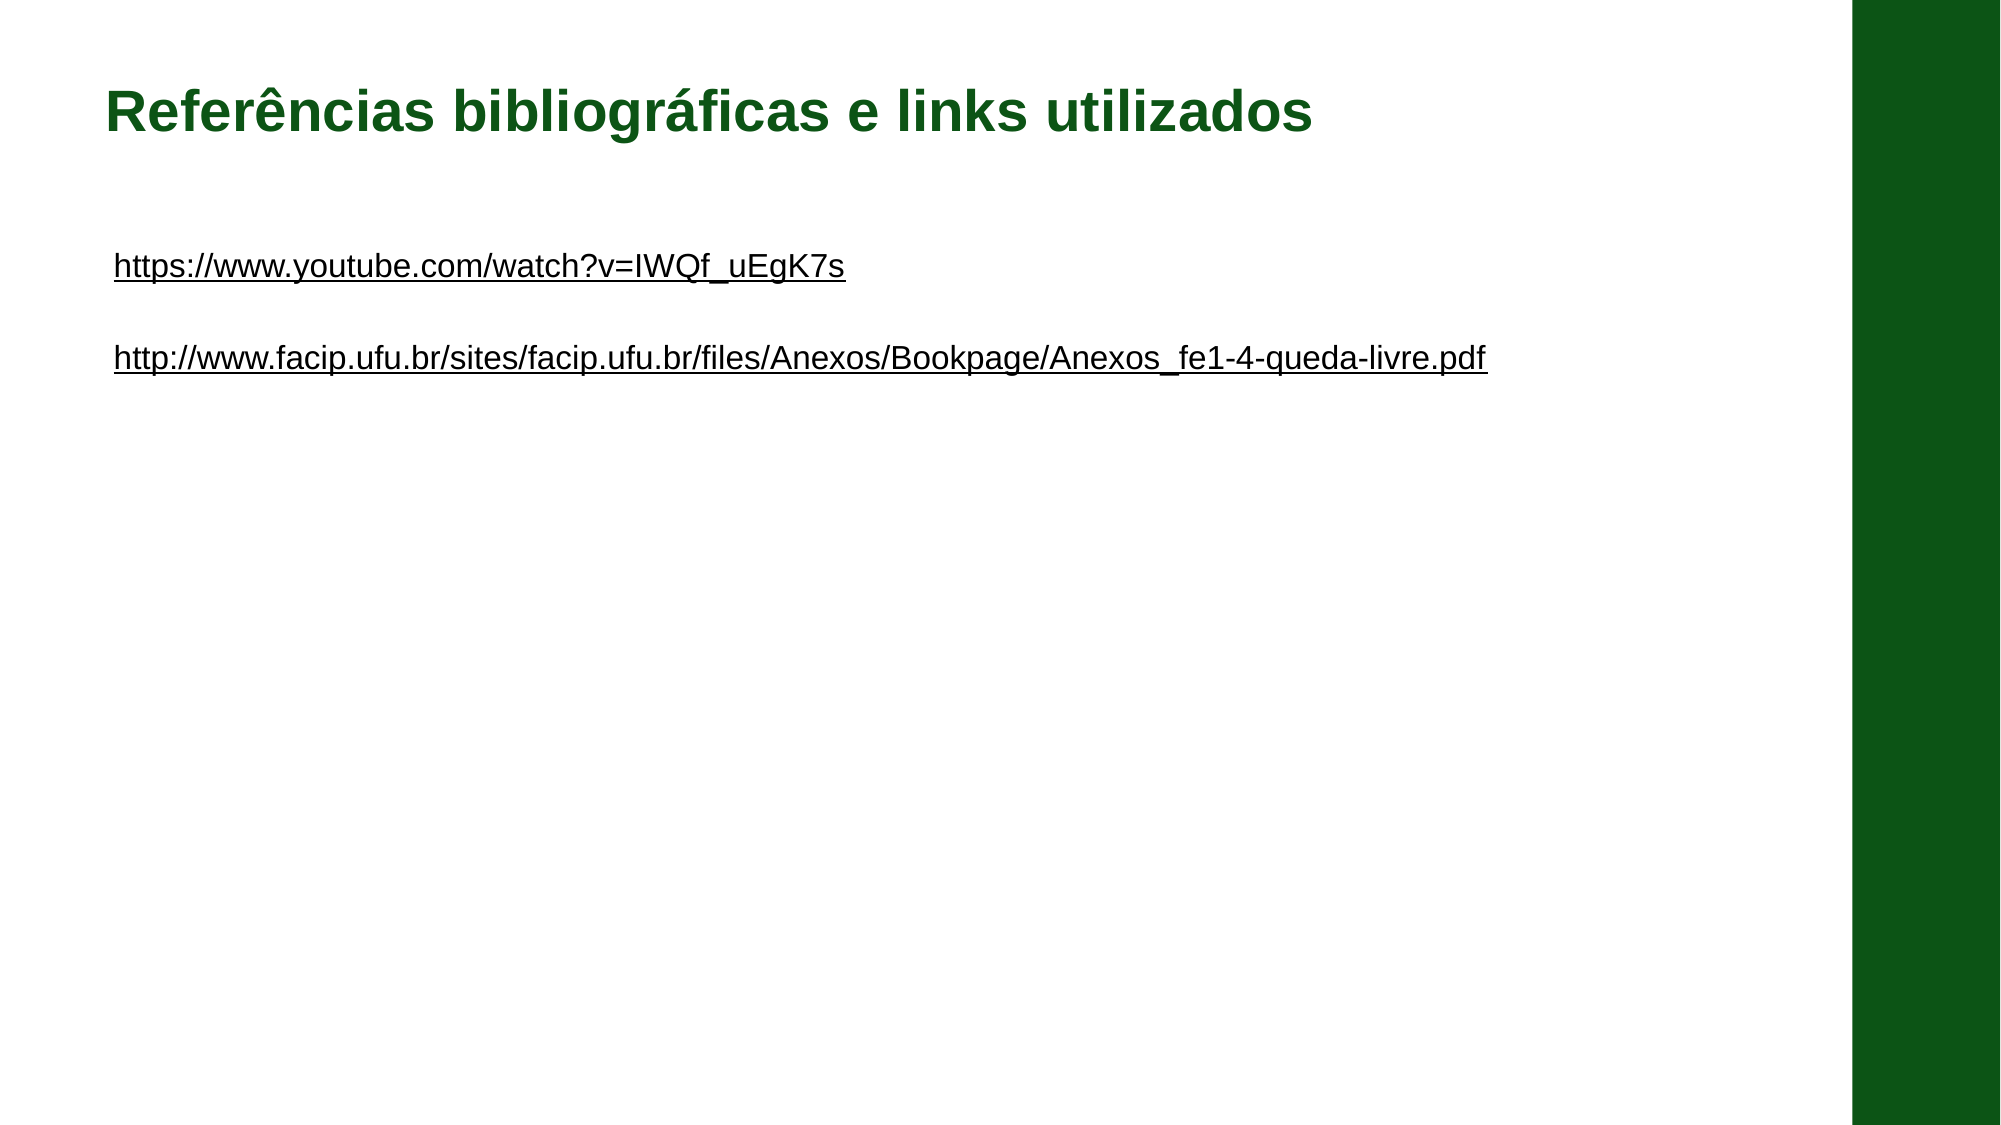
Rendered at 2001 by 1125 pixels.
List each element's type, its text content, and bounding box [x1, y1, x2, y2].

text_box Referências bibliográficas e links utilizados [90, 65, 1372, 151]
text_box https://www.youtube.com/watch?v=IWQf_uEgK7s http://www.facip.ufu.br/sites/facip.ufu.br/files/Anexos/Bookpage/Anexos_fe1-4-queda-livre.pdf [98, 231, 1703, 546]
